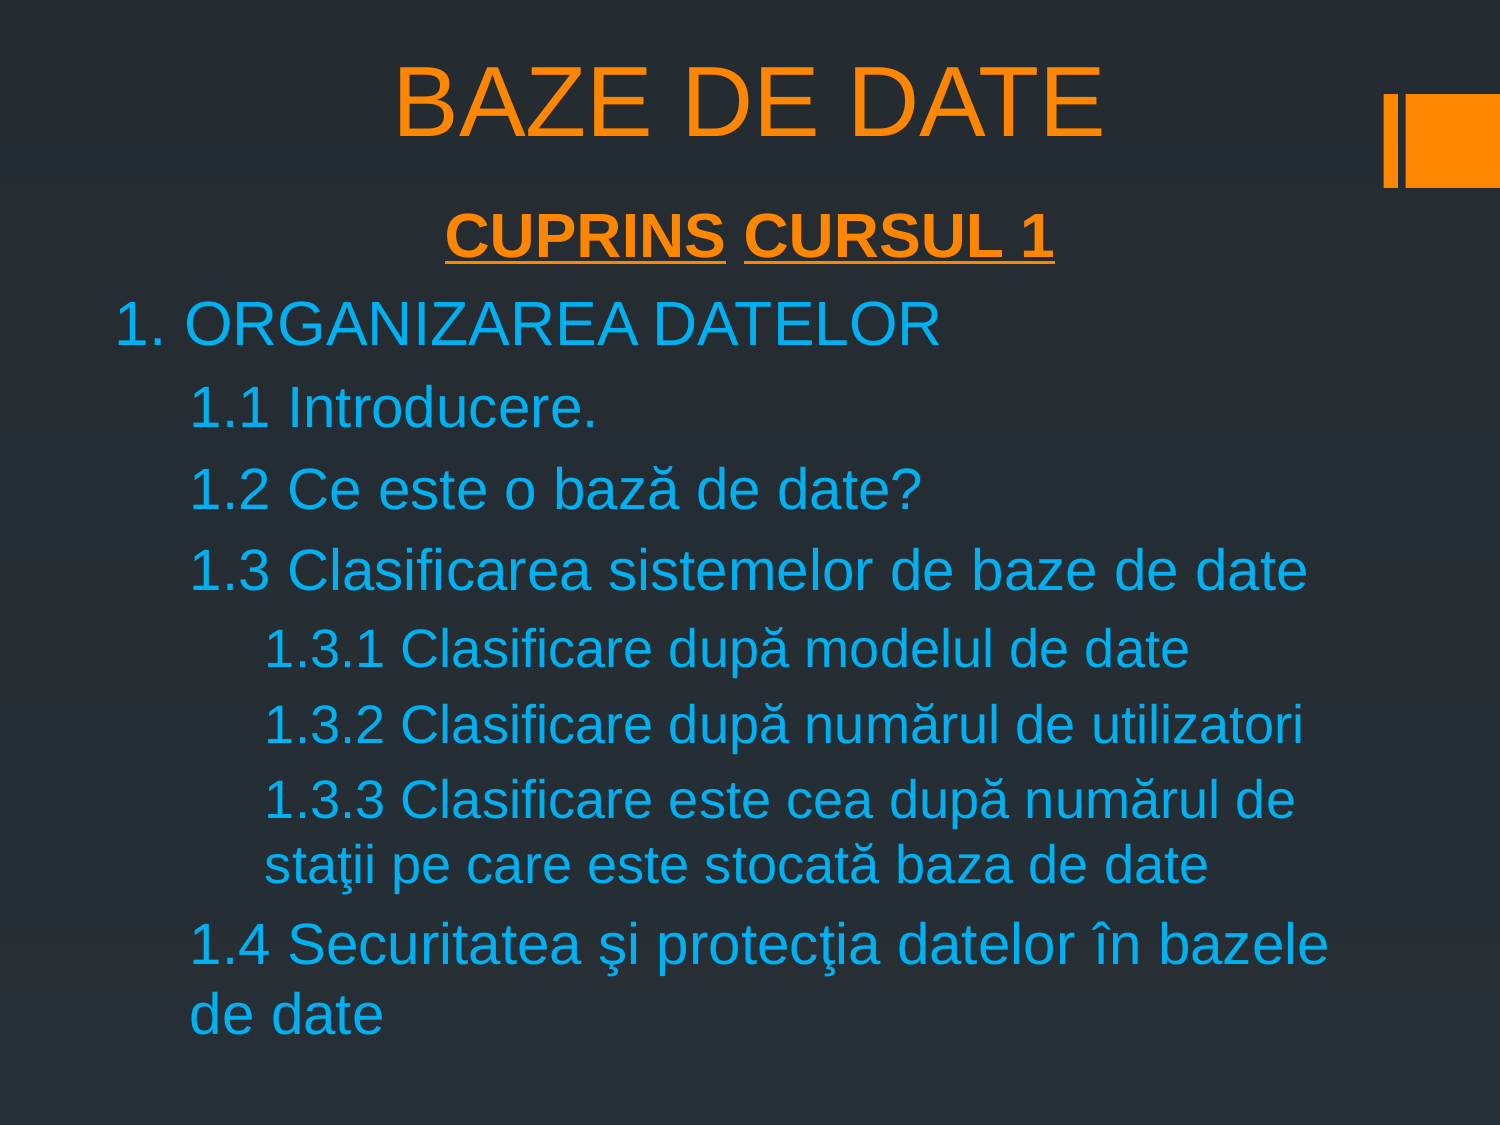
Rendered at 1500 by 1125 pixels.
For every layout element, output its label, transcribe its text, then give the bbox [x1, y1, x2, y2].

subtitle CUPRINS CURSUL 1 1. ORGANIZAREA DATELOR 1.1 Introducere. 1.2 Ce este o bază de date? 1.3 Clasificarea sistemelor de baze de date 1.3.1 Clasificare după modelul de date 1.3.2 Clasificare după numărul de utilizatori 1.3.3 Clasificare este cea după numărul de staţii pe care este stocată baza de date 1.4 Securitatea şi protecţia datelor în bazele de date [99, 187, 1400, 1025]
title BAZE DE DATE [112, 0, 1388, 164]
